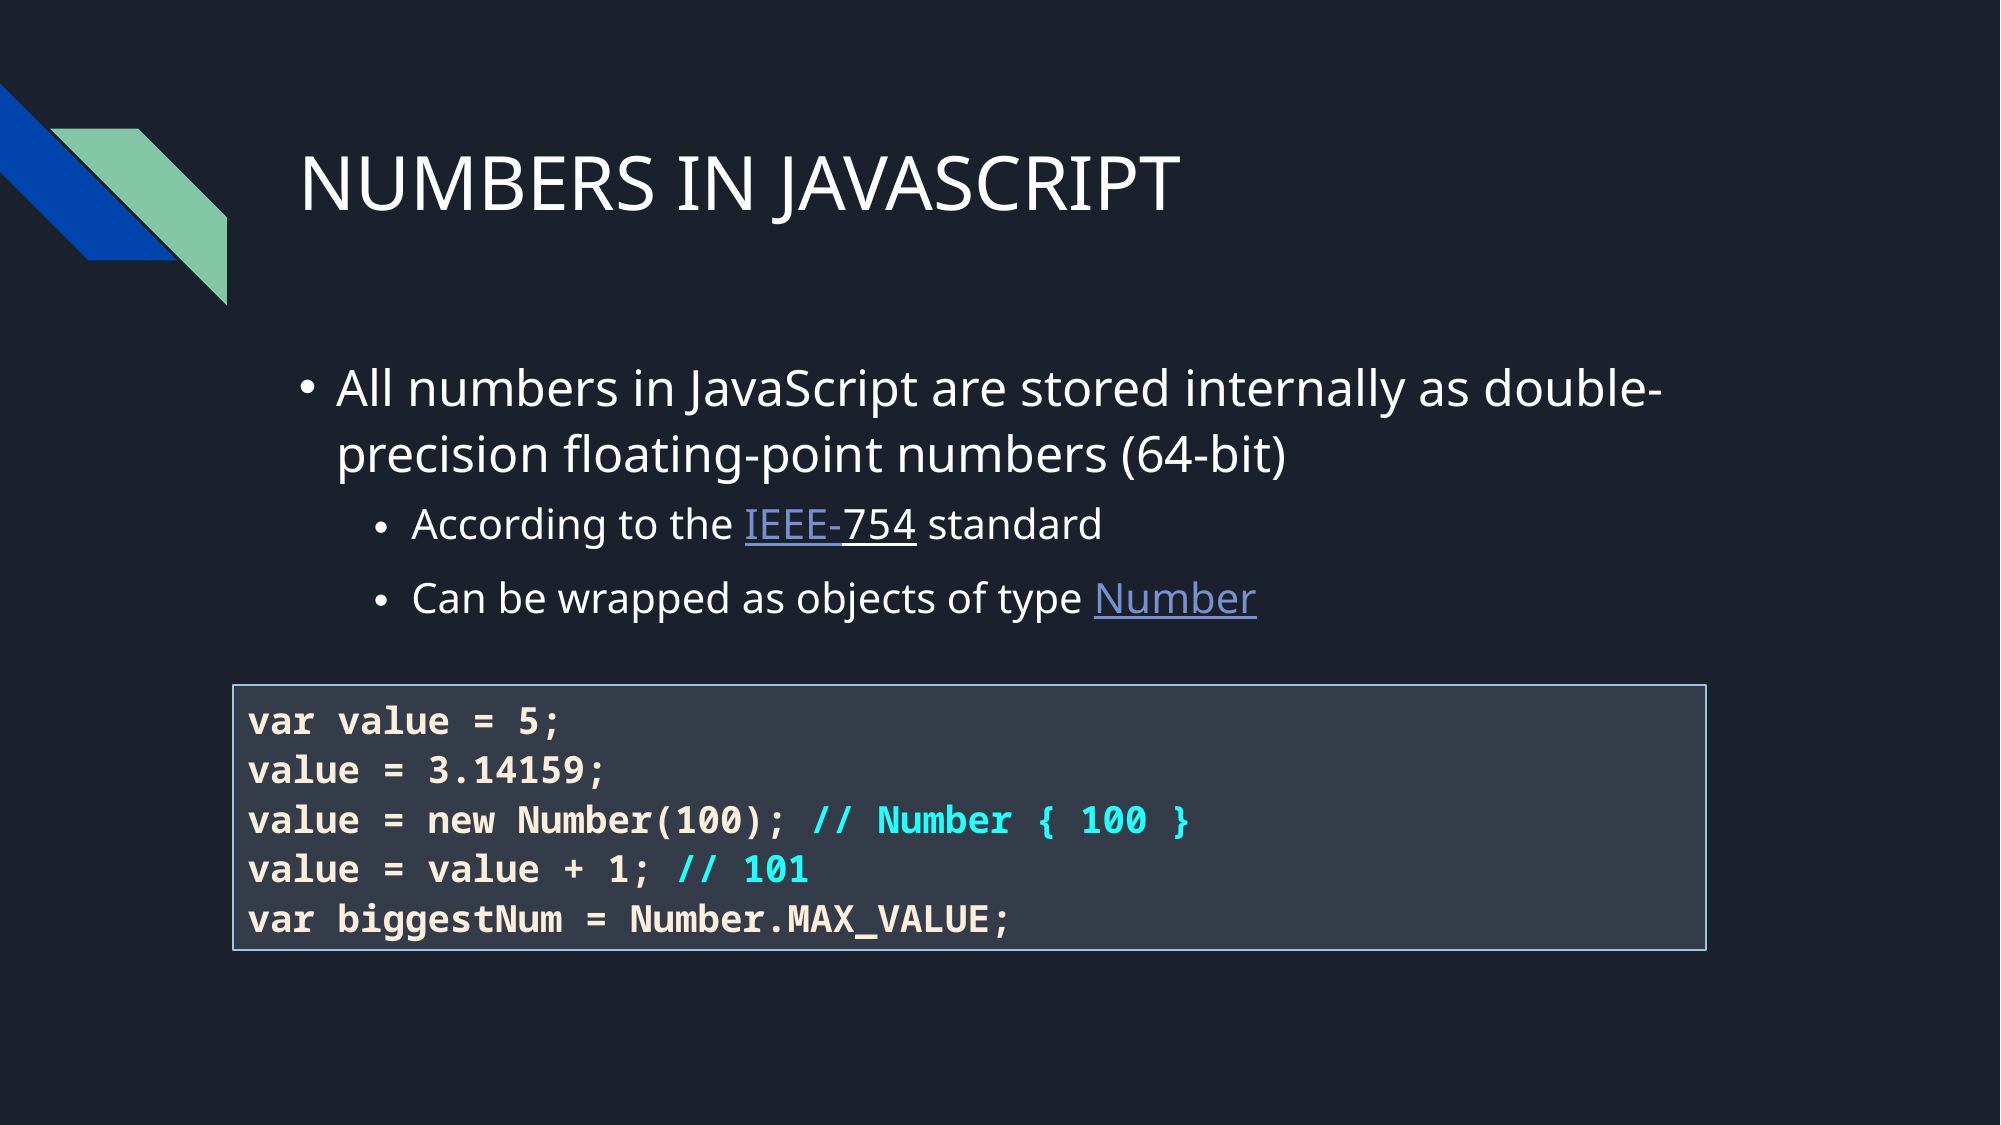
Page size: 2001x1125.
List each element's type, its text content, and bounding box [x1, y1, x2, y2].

text_box var value = 5; value = 3.14159; value = new Number(100); // Number { 100 } value = value + 1; // 101 var biggestNum = Number.MAX_VALUE; [232, 684, 1706, 950]
list All numbers in JavaScript are stored internally as double-precision floating-point numbers (64-bit) According to the IEEE-754 standard Can be wrapped as objects of type Number [283, 342, 1824, 980]
title NUMBERS IN JAVASCRIPT [283, 86, 1824, 287]
